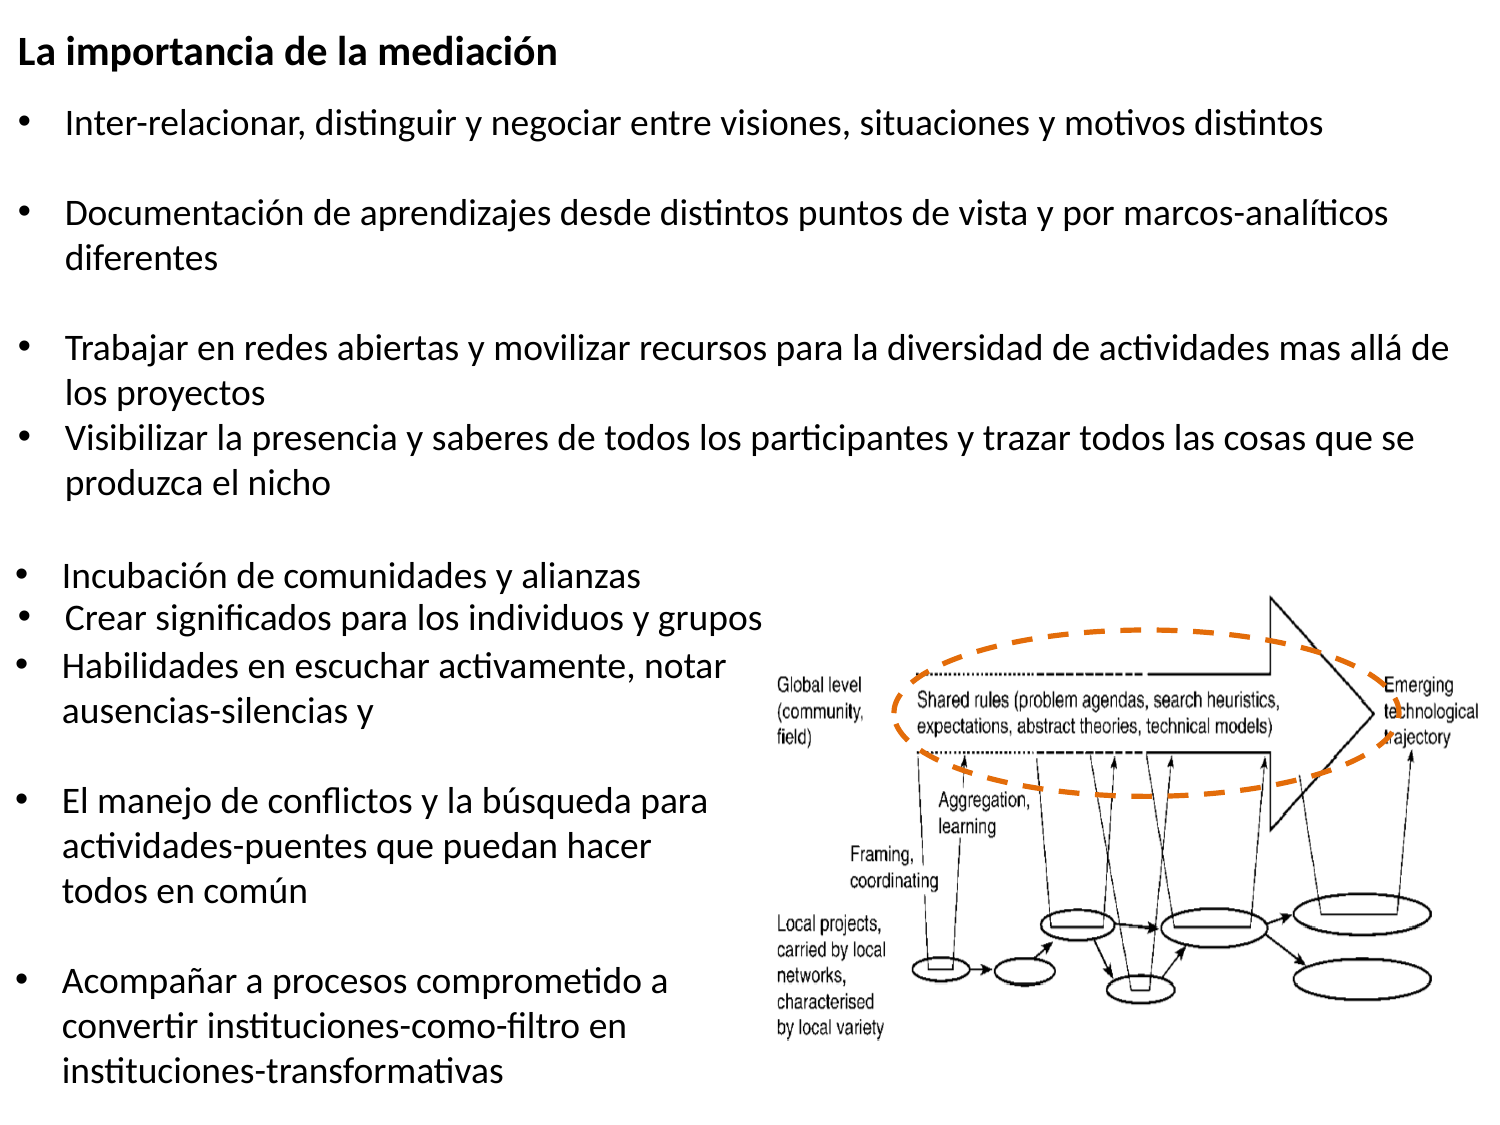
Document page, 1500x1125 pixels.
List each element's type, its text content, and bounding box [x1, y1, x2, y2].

text_box Inter-relacionar, distinguir y negociar entre visiones, situaciones y motivos distintos Documentación de aprendizajes desde distintos puntos de vista y por marcos-analíticos diferentes Trabajar en redes abiertas y movilizar recursos para la diversidad de actividades mas allá de los proyectos Visibilizar la presencia y saberes de todos los participantes y trazar todos las cosas que se produzca el nicho Crear significados para los individuos y grupos diferentes, cultivar creatividad y compromiso [2, 90, 1500, 691]
text_box La importancia de la mediación [2, 15, 578, 81]
picture [766, 588, 1484, 1041]
text_box Incubación de comunidades y alianzas Habilidades en escuchar activamente, notar ausencias-silencias y El manejo de conflictos y la búsqueda para actividades-puentes que puedan hacer todos en común Acompañar a procesos comprometido a convertir instituciones-como-filtro en instituciones-transformativas [0, 543, 754, 1099]
